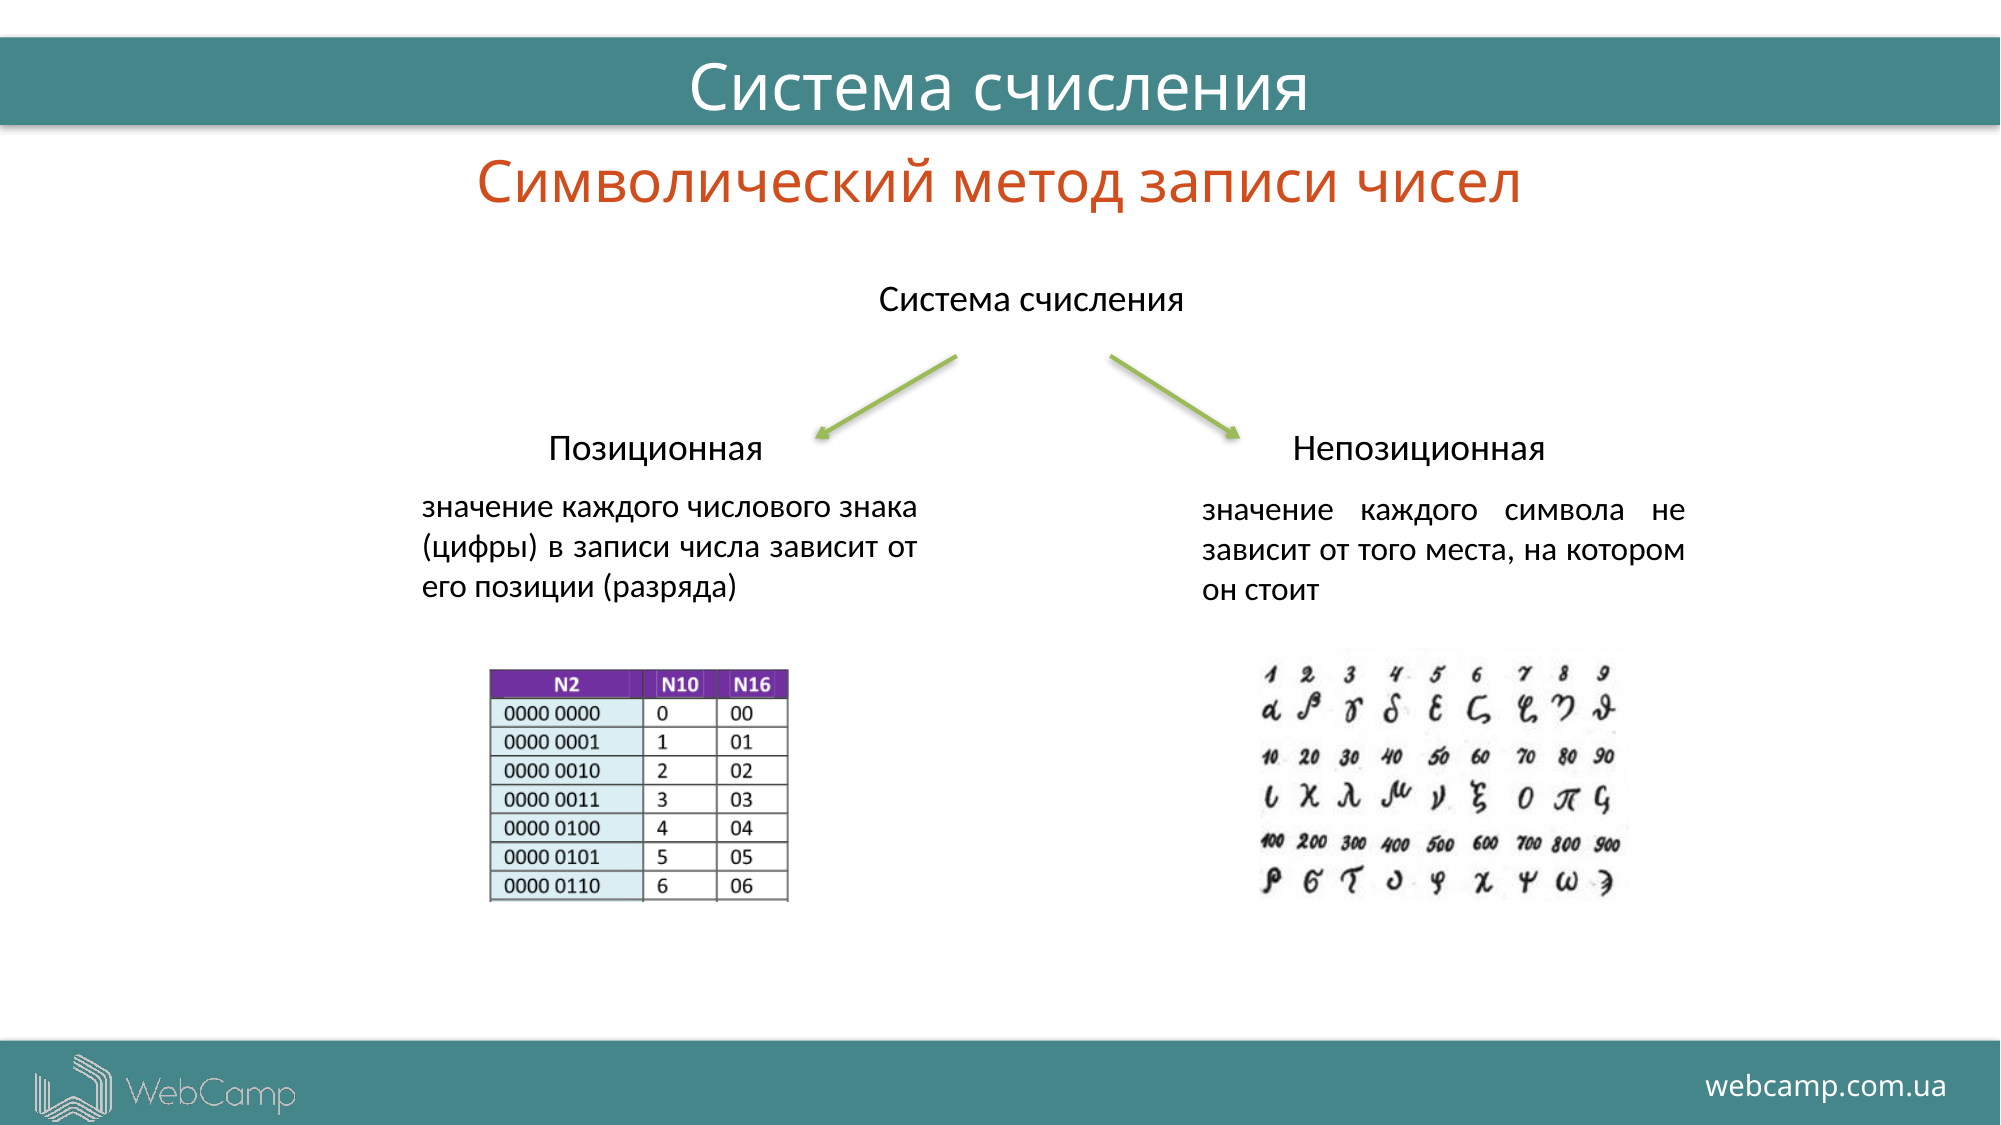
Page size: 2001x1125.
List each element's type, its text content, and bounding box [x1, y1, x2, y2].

text_box [0, 34, 2000, 128]
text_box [1110, 355, 1241, 439]
picture [488, 666, 789, 902]
text_box Система счисления [324, 37, 1675, 132]
picture [1259, 648, 1629, 901]
text_box [0, 1037, 2000, 1125]
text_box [814, 355, 957, 439]
text_box Позиционная [533, 415, 788, 476]
text_box webcamp.com.ua [662, 1059, 1963, 1110]
picture [4, 1044, 326, 1125]
text_box значение каждого символа не зависит от того места, на котором он стоит [1187, 479, 1702, 614]
text_box Символический метод записи чисел [324, 138, 1675, 225]
text_box Непозиционная [1278, 415, 1562, 476]
text_box значение каждого числового знака (цифры) в записи числа зависит от его позиции (разряда) [407, 476, 934, 612]
text_box Система счисления [864, 266, 1209, 326]
